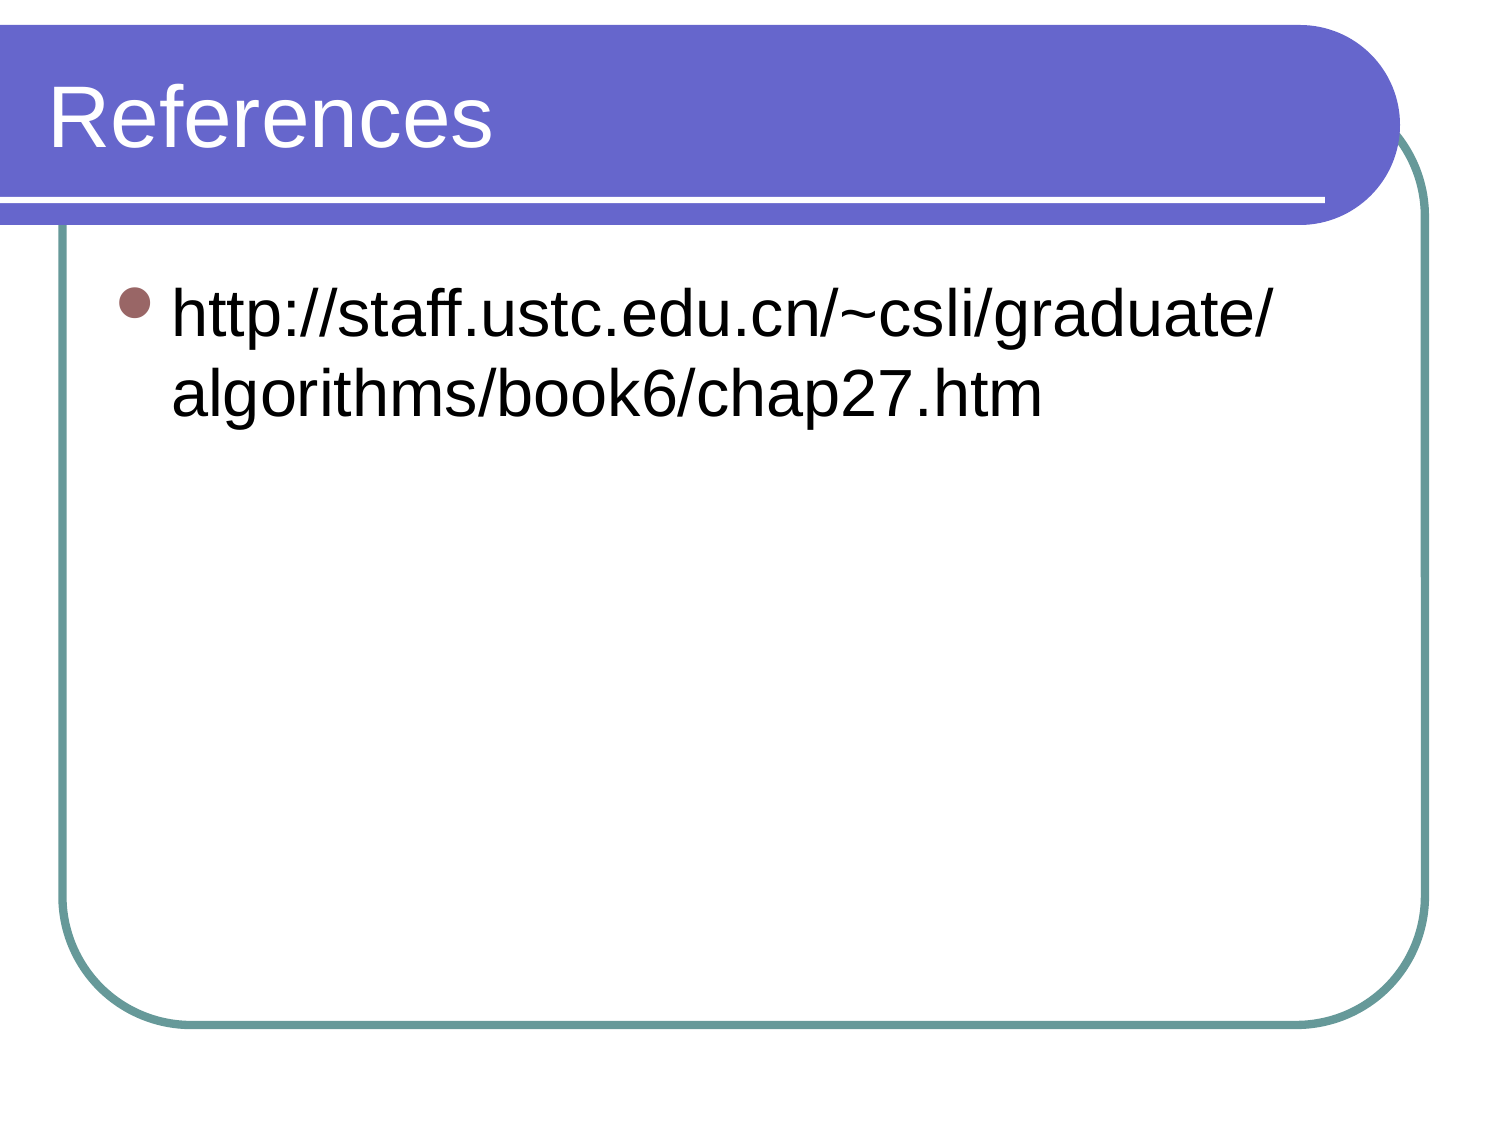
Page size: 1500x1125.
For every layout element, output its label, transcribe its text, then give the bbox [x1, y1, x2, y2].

list http://staff.ustc.edu.cn/~csli/graduate/algorithms/book6/chap27.htm [99, 262, 1401, 988]
title References [31, 37, 1348, 188]
